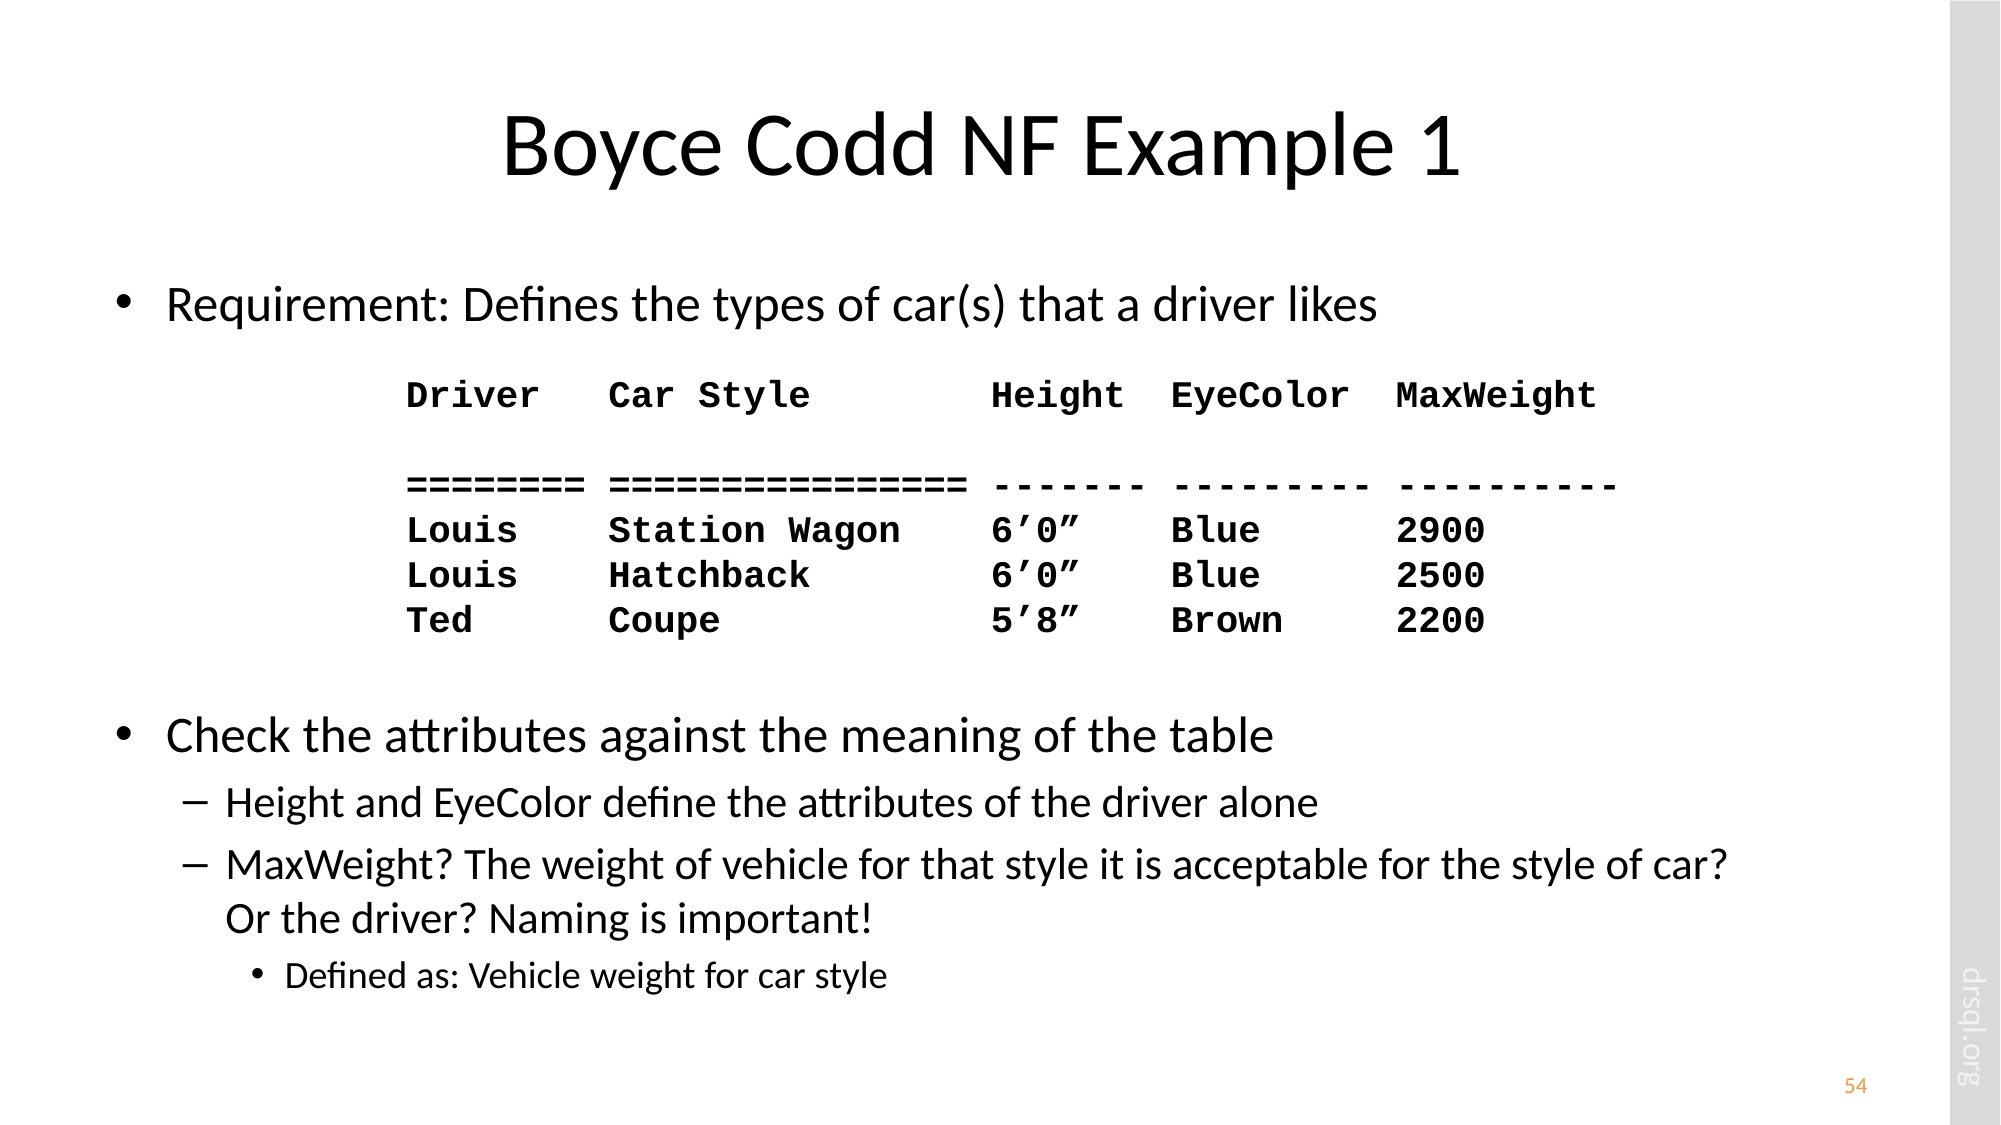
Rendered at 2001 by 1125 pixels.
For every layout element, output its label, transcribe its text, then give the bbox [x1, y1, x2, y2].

list Requirement: Defines the types of car(s) that a driver likes Check the attributes against the meaning of the table Height and EyeColor define the attributes of the driver alone MaxWeight? The weight of vehicle for that style it is acceptable for the style of car? Or the driver? Naming is important! Defined as: Vehicle weight for car style [99, 262, 1800, 1005]
text_box [337, 274, 1663, 331]
text_box Driver Car Style Height EyeColor MaxWeight ======== ================ ------- --------- ---------- Louis Station Wagon 6’0” Blue 2900 Louis Hatchback 6’0” Blue 2500 Ted Coupe 5’8” Brown 2200 [391, 362, 1666, 648]
title Boyce Codd NF Example 1 [99, 45, 1867, 233]
